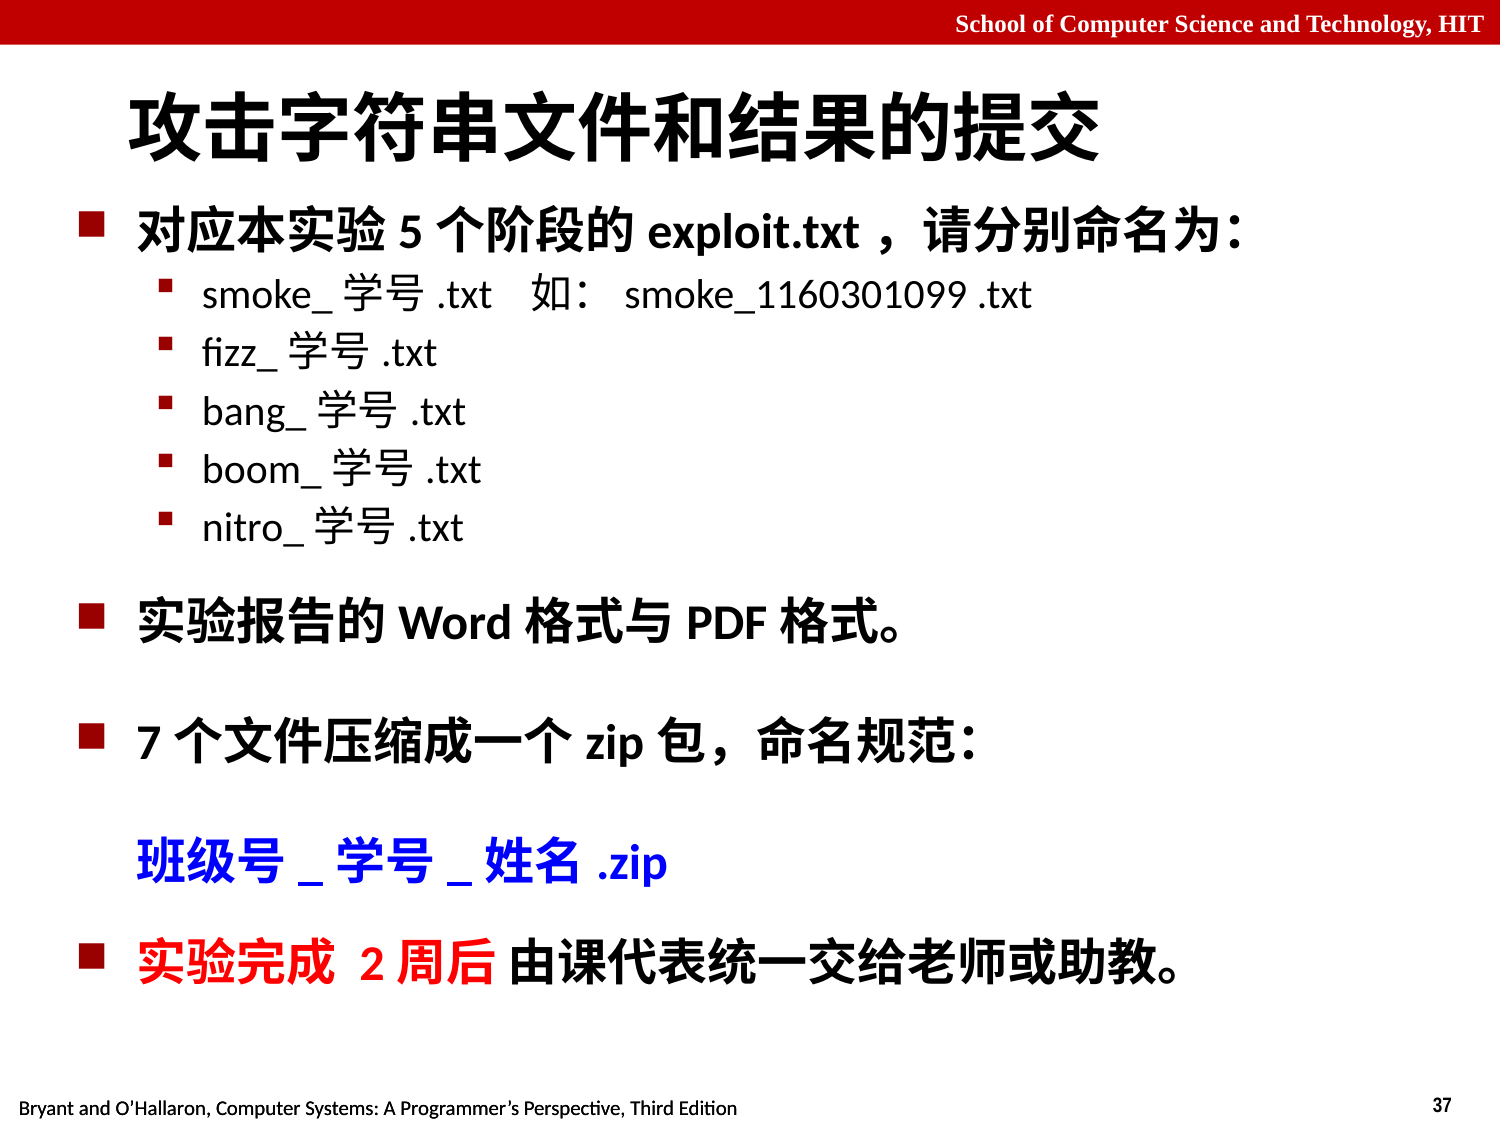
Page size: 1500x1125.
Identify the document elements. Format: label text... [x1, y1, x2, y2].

title 攻击字符串文件和结果的提交 [112, 62, 1500, 160]
list 对应本实验5个阶段的exploit.txt，请分别命名为： smoke_学号.txt 如：smoke_1160301099 .txt fizz_学号.txt bang_学号.txt boom_学号.txt nitro_学号.txt 实验报告的Word格式与PDF格式。 7个文件压缩成一个zip包，命名规范： 班级号_学号_姓名.zip 实验完成 2周后 由课代表统一交给老师或助教。 [64, 160, 1500, 1038]
